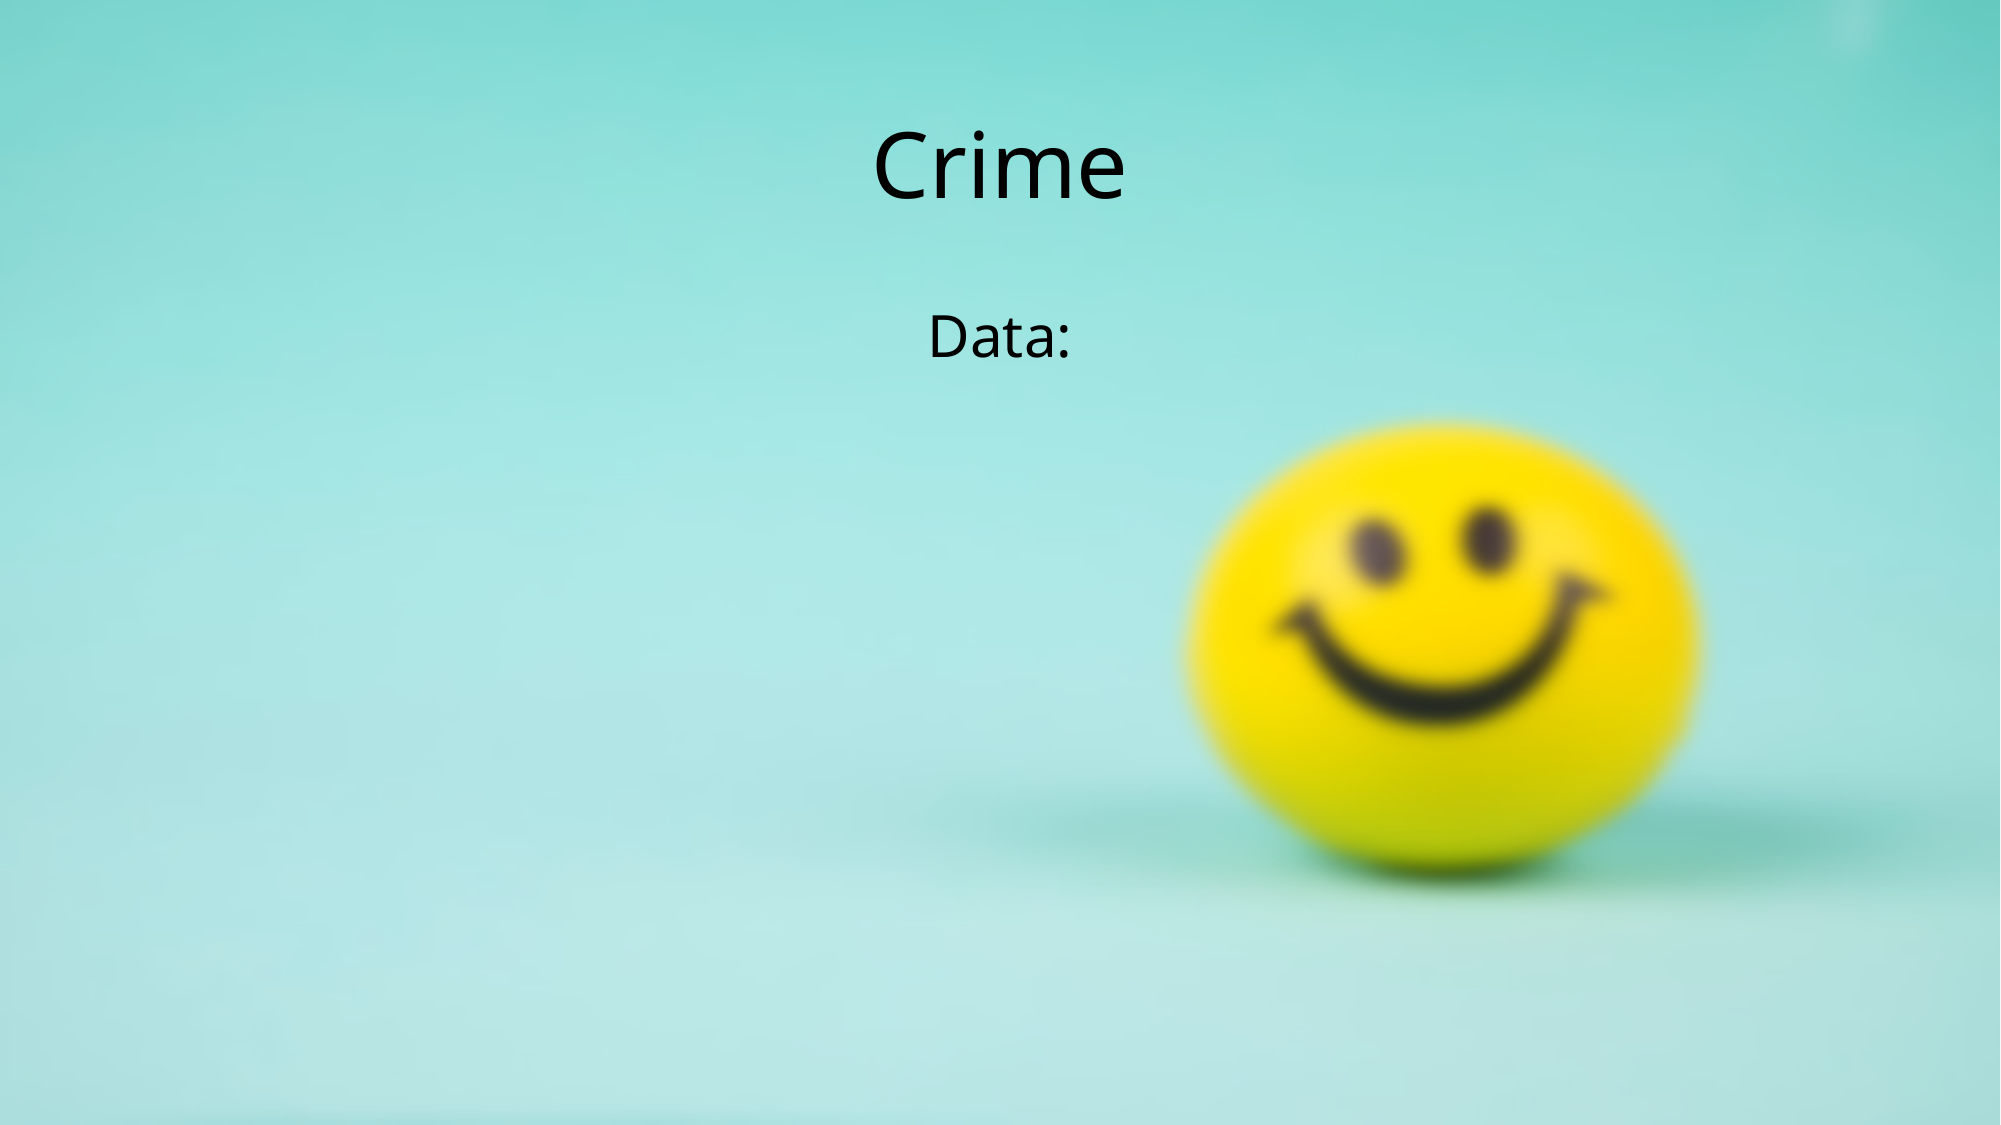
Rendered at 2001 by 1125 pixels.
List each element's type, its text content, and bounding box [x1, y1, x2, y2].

title Crime [137, 59, 1863, 278]
list Data: [137, 299, 1863, 1014]
picture [0, 0, 2001, 1125]
